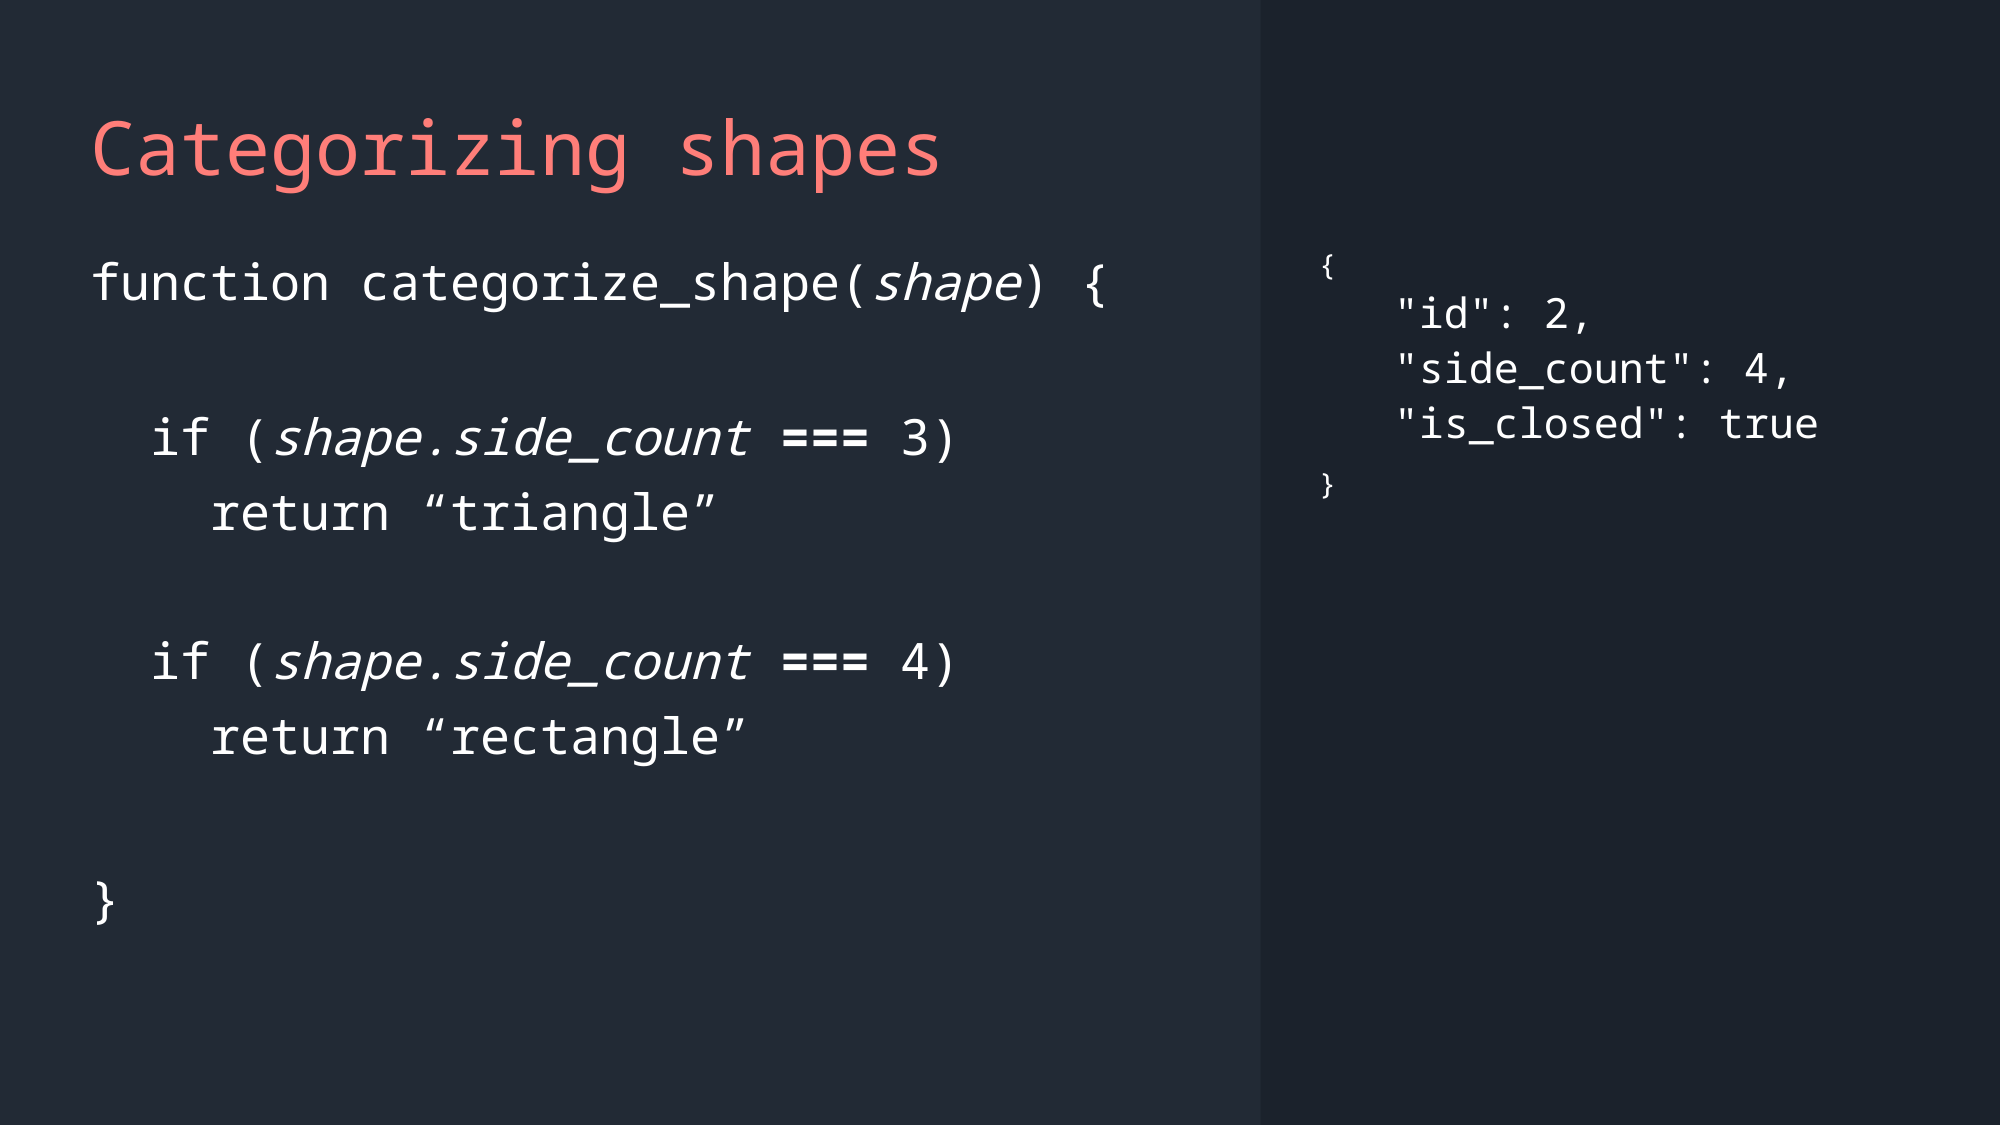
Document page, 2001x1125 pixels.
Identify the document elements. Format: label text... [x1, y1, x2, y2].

title Categorizing shapes [75, 59, 1210, 242]
text_box { "id": 2, "side_count": 4, "is_closed": true } [1303, 242, 1957, 1014]
list function categorize_shape(shape) { if (shape.side_count === 3) return “triangle” if (shape.side_count === 4) return “rectangle” } [75, 242, 1210, 1050]
text_box [1260, 0, 2000, 1125]
